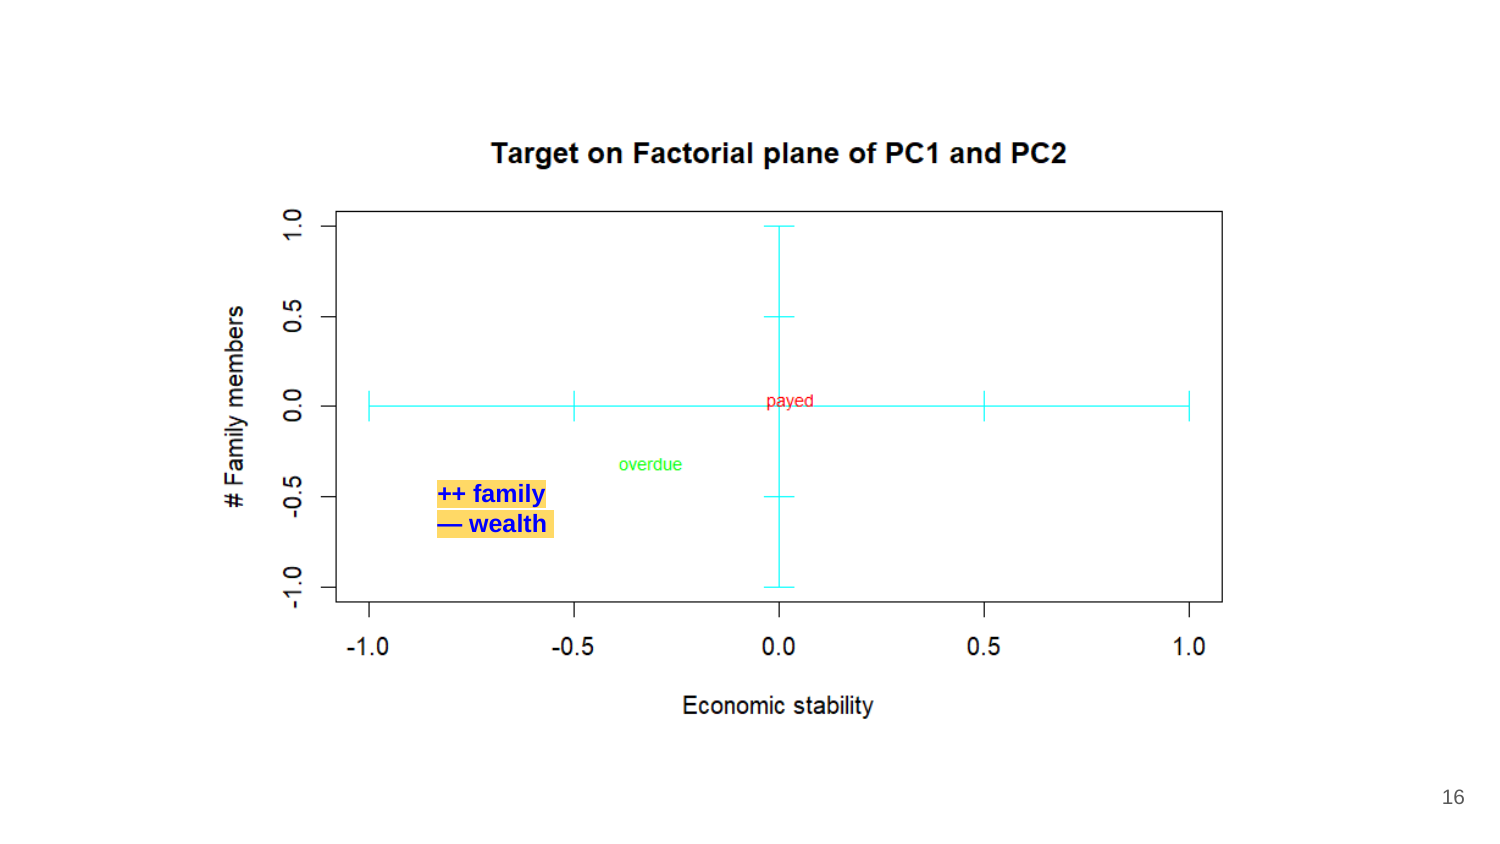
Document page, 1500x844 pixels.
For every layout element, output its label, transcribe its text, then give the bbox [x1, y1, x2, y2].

slide_number ‹#› [1389, 764, 1480, 830]
picture [215, 91, 1285, 752]
